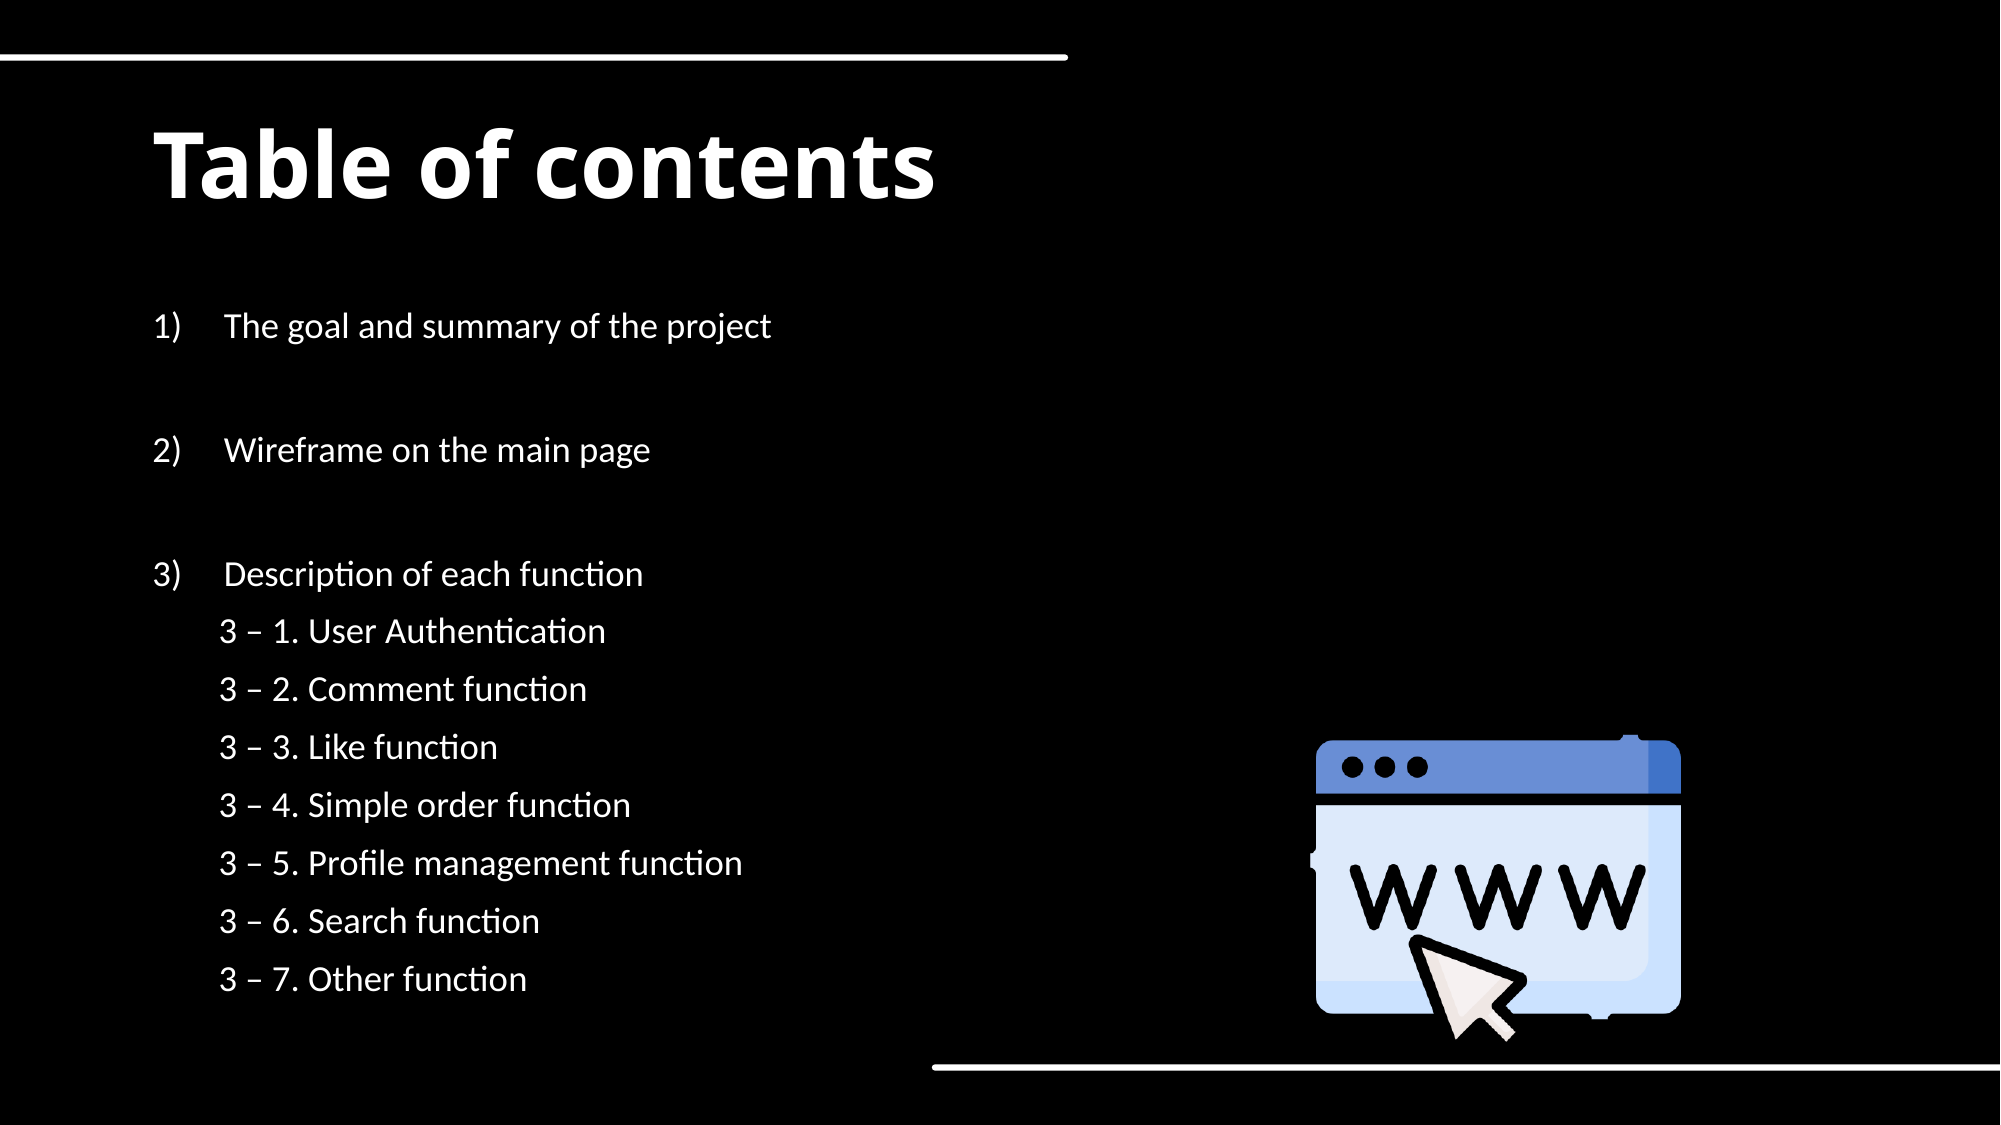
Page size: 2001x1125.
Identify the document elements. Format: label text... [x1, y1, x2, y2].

title Table of contents [137, 59, 1863, 278]
picture [1304, 697, 1692, 1085]
list The goal and summary of the project Wireframe on the main page Description of each function 3 – 1. User Authentication 3 – 2. Comment function 3 – 3. Like function 3 – 4. Simple order function 3 – 5. Profile management function 3 – 6. Search function 3 – 7. Other function [137, 299, 988, 1014]
